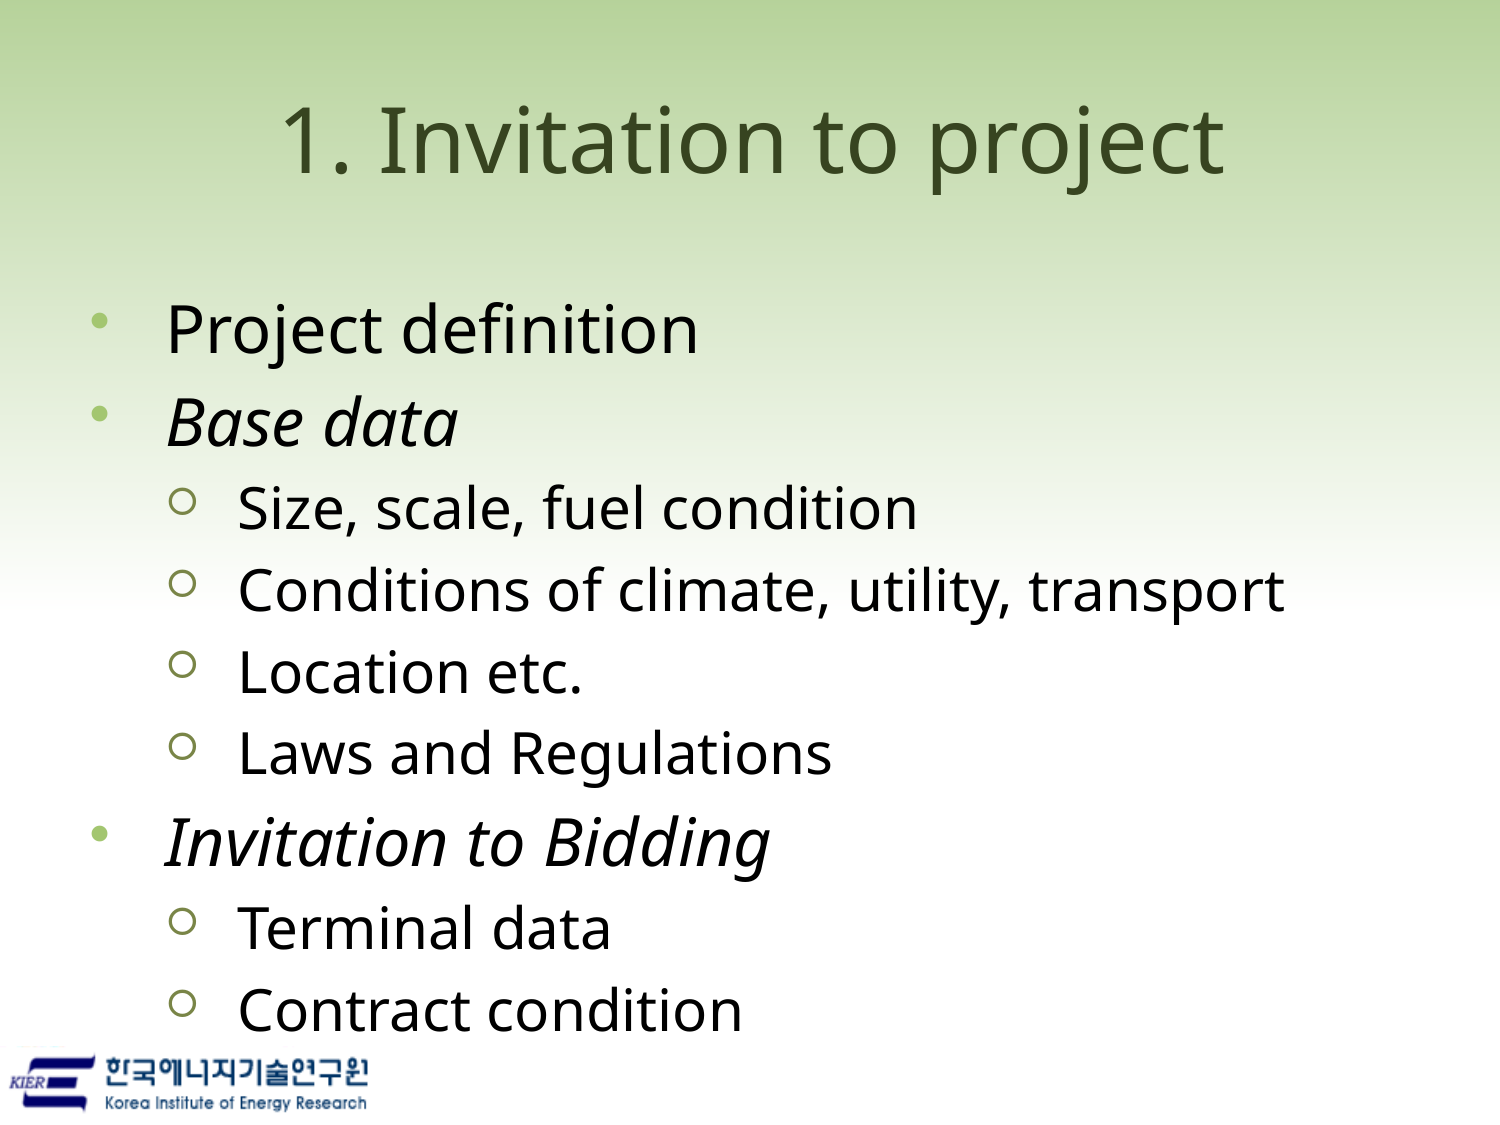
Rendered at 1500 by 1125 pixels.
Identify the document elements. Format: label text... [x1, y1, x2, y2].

list Project definition Base data Size, scale, fuel condition Conditions of climate, utility, transport Location etc. Laws and Regulations Invitation to Bidding Terminal data Contract condition [76, 278, 1427, 1059]
title 1. Invitation to project [76, 42, 1427, 231]
picture [0, 1046, 374, 1125]
